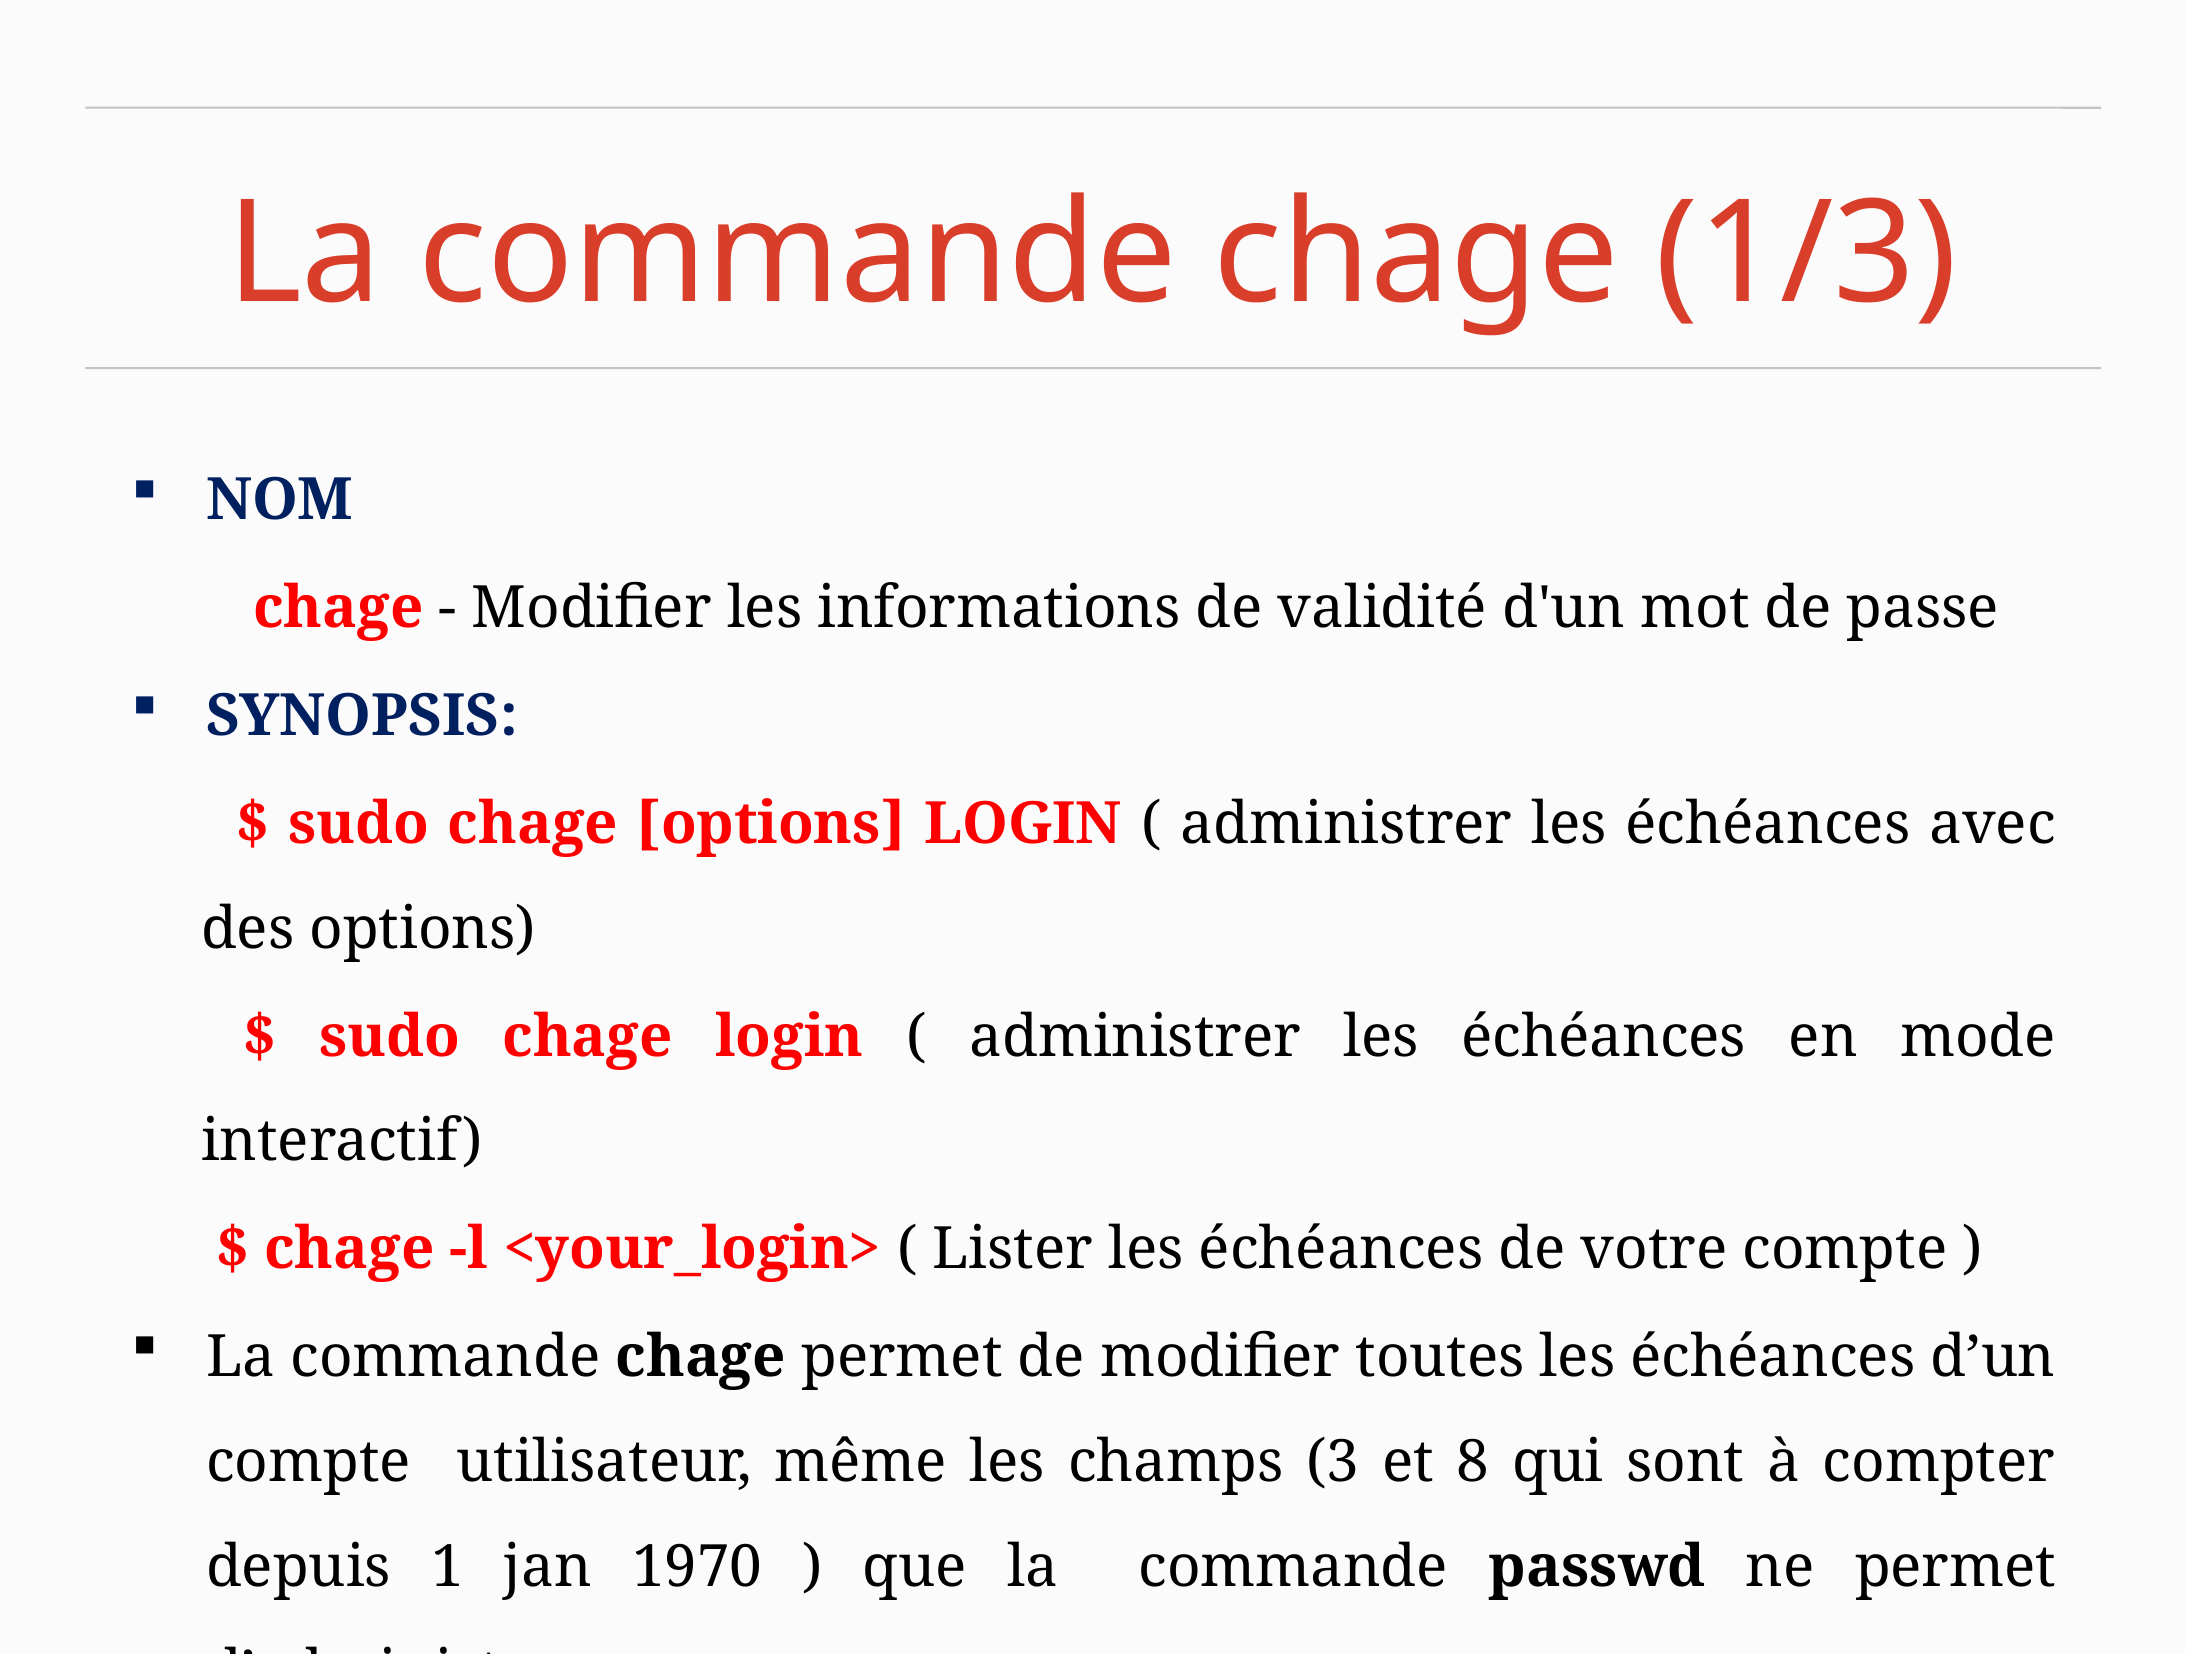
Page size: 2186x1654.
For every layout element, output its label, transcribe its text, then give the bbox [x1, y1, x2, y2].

title La commande chage (1/3) [173, 169, 2012, 342]
text_box NOM chage - Modifier les informations de validité d'un mot de passe SYNOPSIS: $ sudo chage [options] LOGIN ( administrer les échéances avec des options) $ sudo chage login ( administrer les échéances en mode interactif) $ chage -l <your_login> ( Lister les échéances de votre compte ) La commande chage permet de modifier toutes les échéances d’un compte utilisateur, même les champs (3 et 8 qui sont à compter depuis 1 jan 1970 ) que la commande passwd ne permet d’administrer. [128, 423, 2057, 1654]
